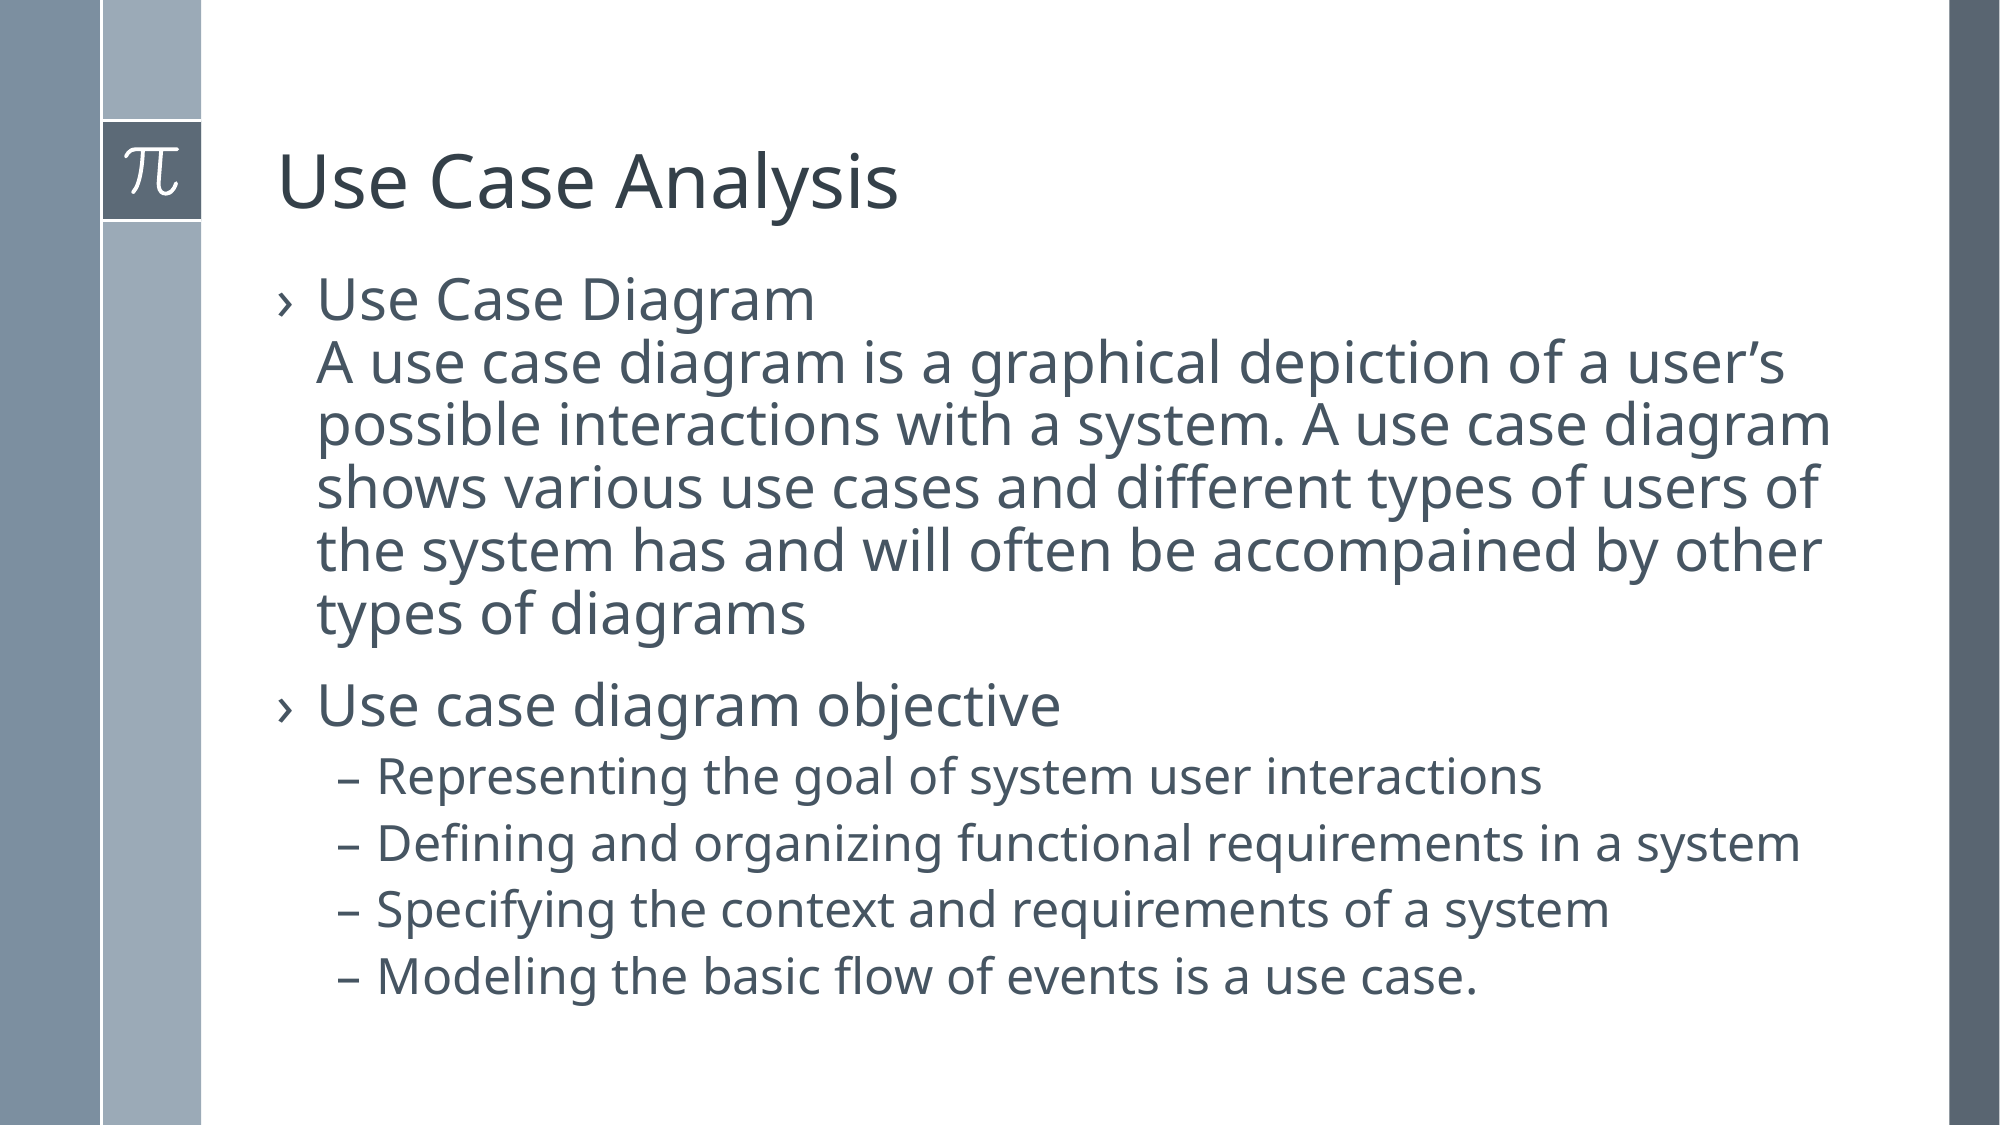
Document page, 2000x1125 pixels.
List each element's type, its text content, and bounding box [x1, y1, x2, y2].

title Use Case Analysis [261, 29, 1867, 233]
list Use Case Diagram A use case diagram is a graphical depiction of a user’s possible interactions with a system. A use case diagram shows various use cases and different types of users of the system has and will often be accompained by other types of diagrams Use case diagram objective Representing the goal of system user interactions Defining and organizing functional requirements in a system Specifying the context and requirements of a system Modeling the basic flow of events is a use case. [261, 262, 1910, 1090]
